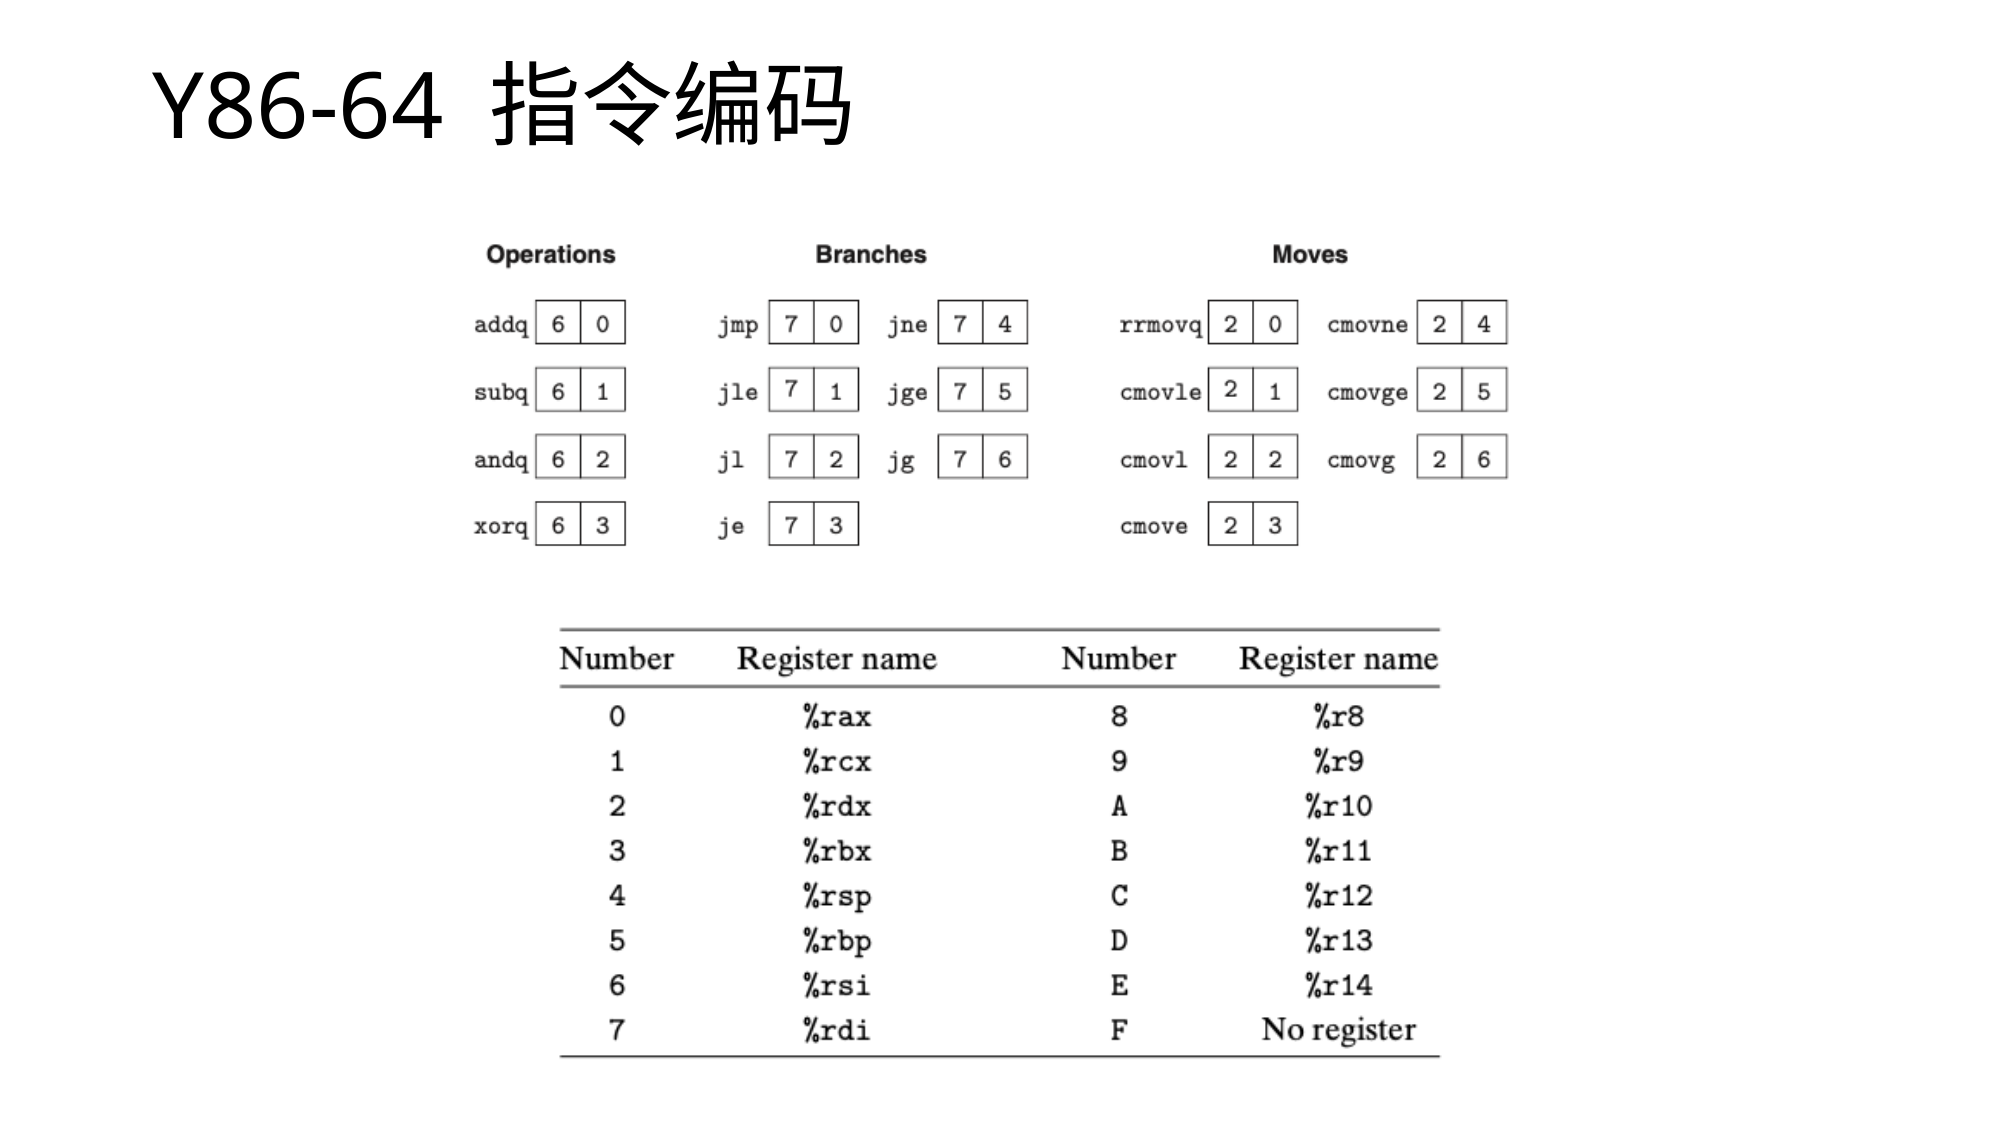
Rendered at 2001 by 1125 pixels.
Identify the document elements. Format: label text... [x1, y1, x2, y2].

picture [541, 604, 1459, 1073]
title Y86-64 指令编码 [137, 0, 1863, 218]
picture [445, 217, 1555, 563]
